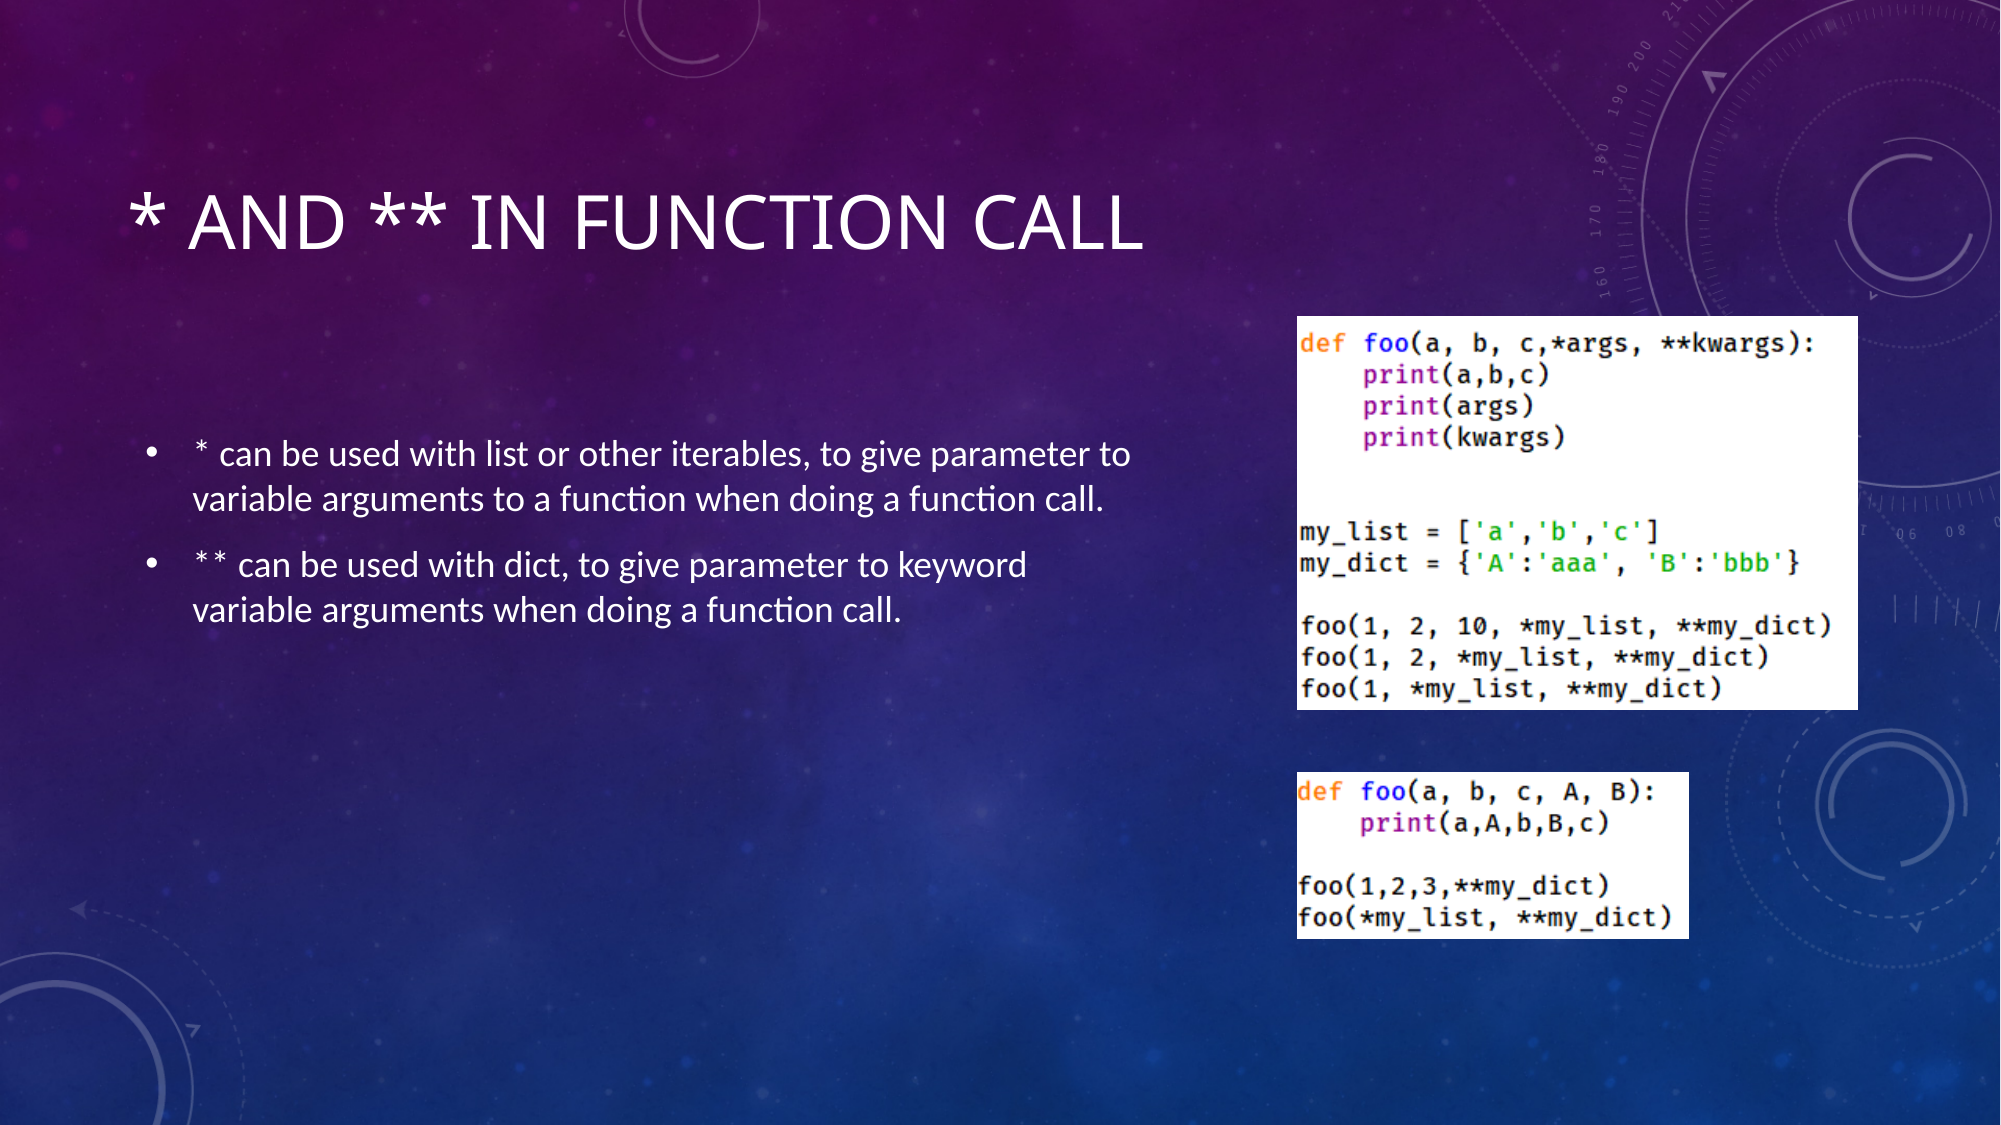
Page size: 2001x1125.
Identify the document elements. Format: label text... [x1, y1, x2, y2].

list * can be used with list or other iterables, to give parameter to variable arguments to a function when doing a function call. ** can be used with dict, to give parameter to keyword variable arguments when doing a function call. [130, 421, 1158, 748]
title * And ** in function call [112, 99, 1775, 339]
picture [0, 0, 2001, 1125]
